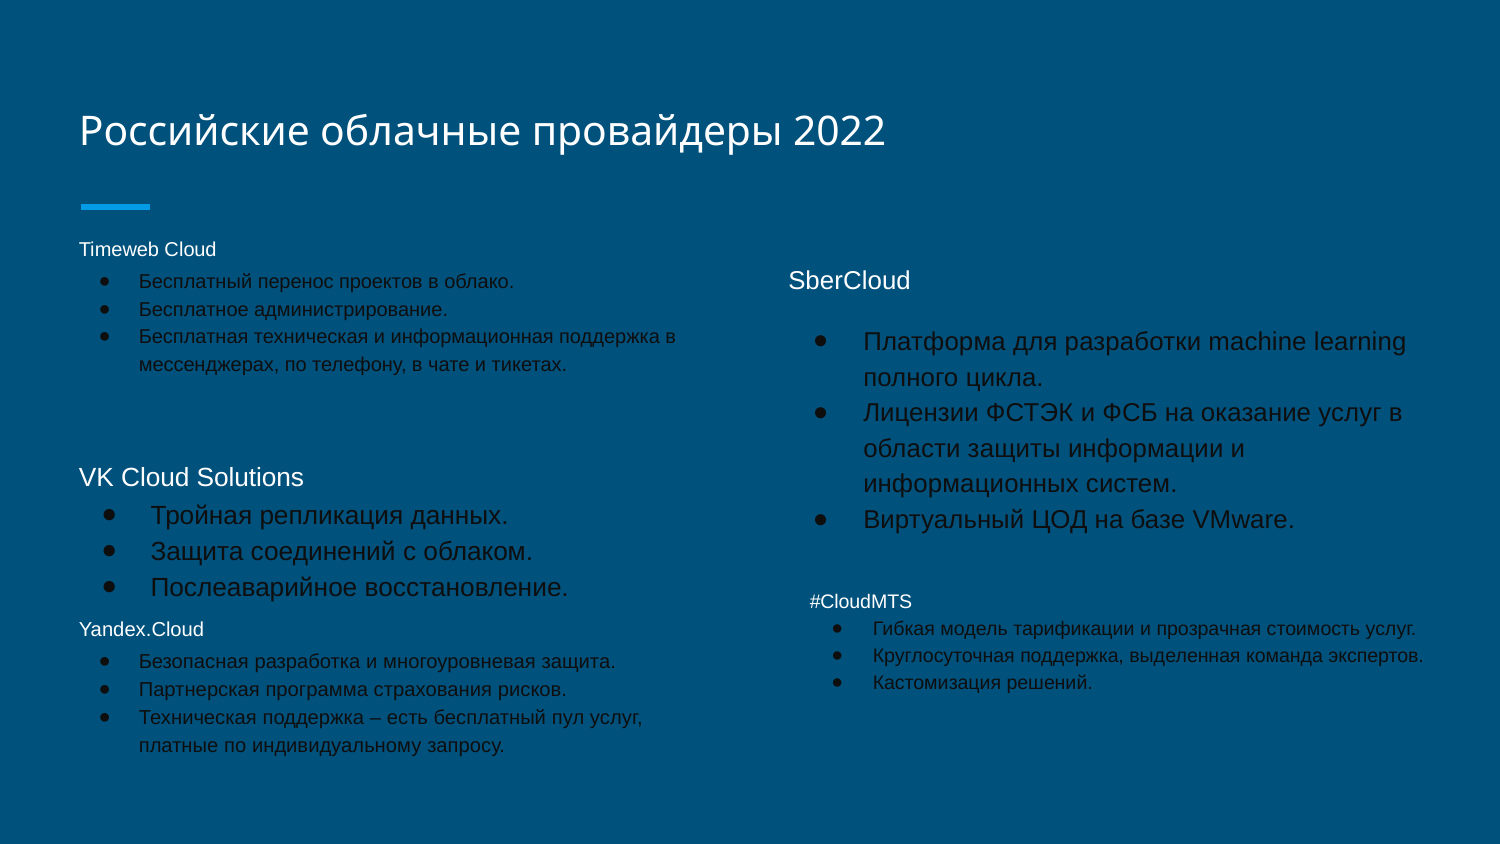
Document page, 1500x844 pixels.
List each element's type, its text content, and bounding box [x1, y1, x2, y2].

list Timeweb Cloud Бесплатный перенос проектов в облако. Бесплатное администрирование. Бесплатная техническая и информационная поддержка в мессенджерах, по телефону, в чате и тикетах. [63, 217, 720, 405]
picture [954, 515, 961, 527]
title Российские облачные провайдеры 2022 [63, 82, 1437, 169]
list SberCloud Платформа для разработки machine learning полного цикла. Лицензии ФСТЭК и ФСБ на оказание услуг в области защиты информации и информационных систем. Виртуальный ЦОД на базе VMware. [773, 244, 1430, 432]
picture [897, 444, 904, 456]
list VK Cloud Solutions Тройная репликация данных. Защита соединений с облаком. Послеаварийное восстановление. [63, 439, 720, 597]
picture [1275, 519, 1285, 523]
picture [911, 515, 919, 527]
list Yandex.Cloud Безопасная разработка и многоуровневая защита. Партнерская программа страхования рисков. Техническая поддержка – есть бесплатный пул услуг, платные по индивидуальному запросу. [63, 597, 720, 785]
picture [1077, 511, 1086, 527]
list #CloudMTS Гибкая модель тарификации и прозрачная стоимость услуг. Круглосуточная поддержка, выделенная команда экспертов. Кастомизация решений. [794, 570, 1451, 758]
